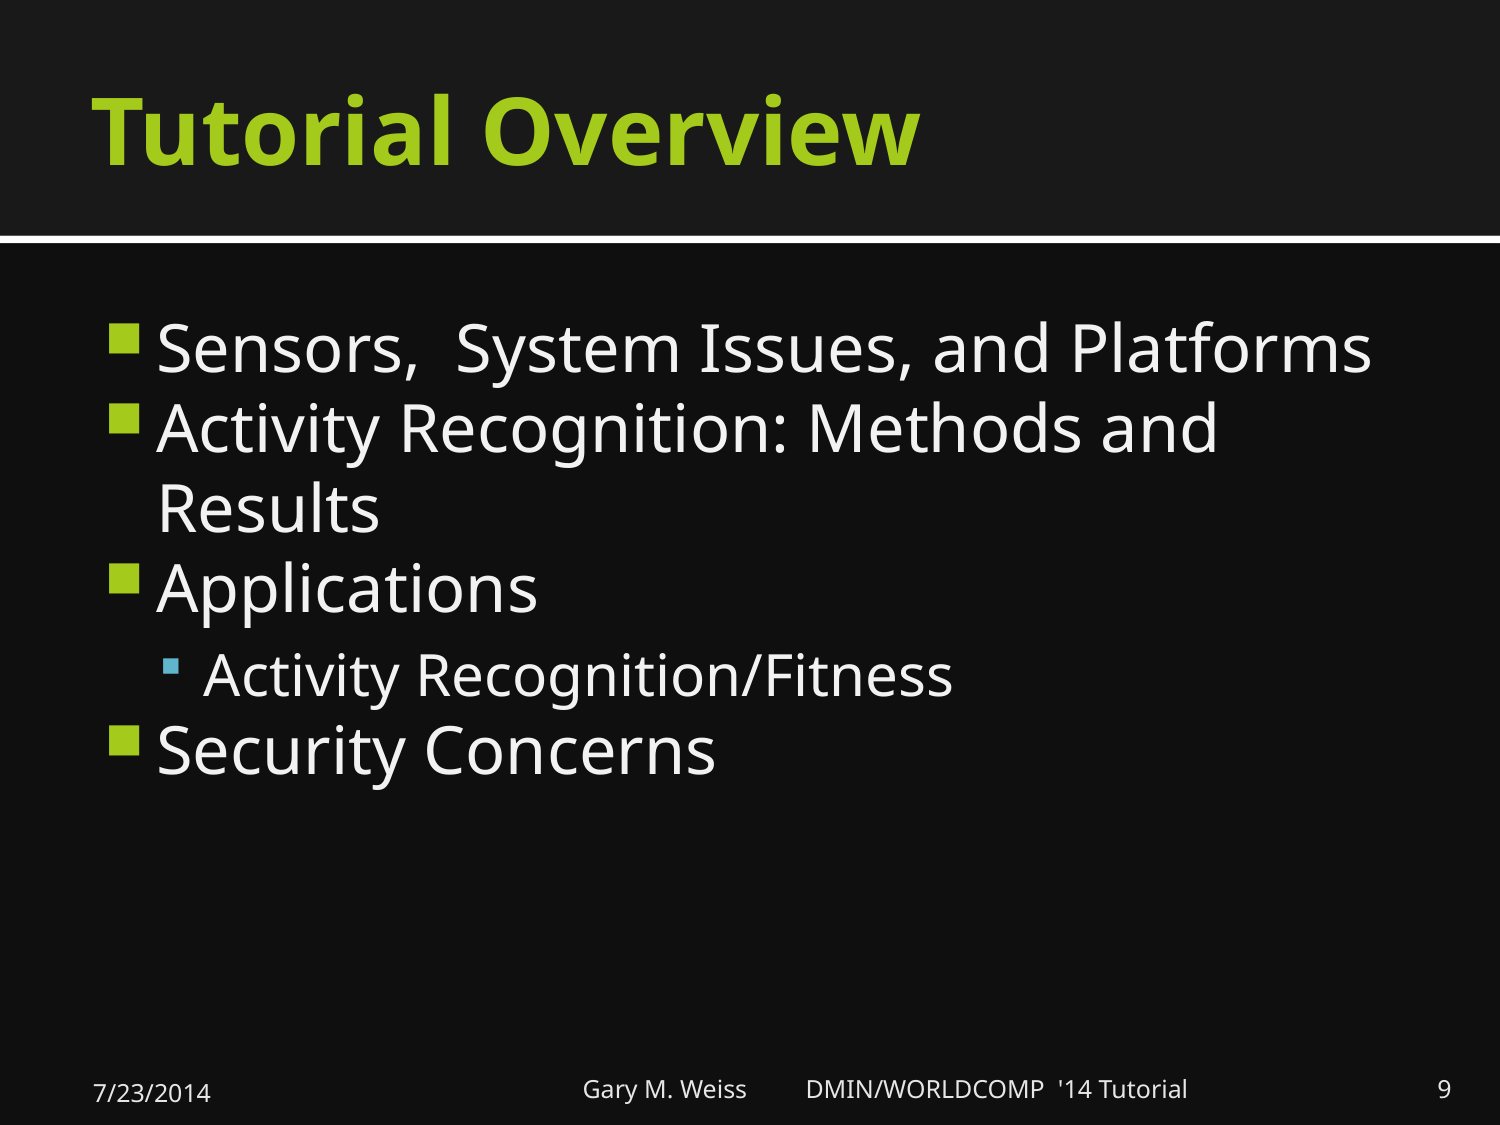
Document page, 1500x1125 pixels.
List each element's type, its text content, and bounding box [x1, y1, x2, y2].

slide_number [75, 1062, 425, 1108]
list Sensors, System Issues, and Platforms Activity Recognition: Methods and Results Applications Activity Recognition/Fitness Security Concerns [75, 291, 1463, 1050]
title Tutorial Overview [75, 25, 1425, 231]
slide_number 9 [1345, 1062, 1467, 1108]
footer Gary M. Weiss DMIN/WORLDCOMP '14 Tutorial [575, 1062, 1337, 1108]
